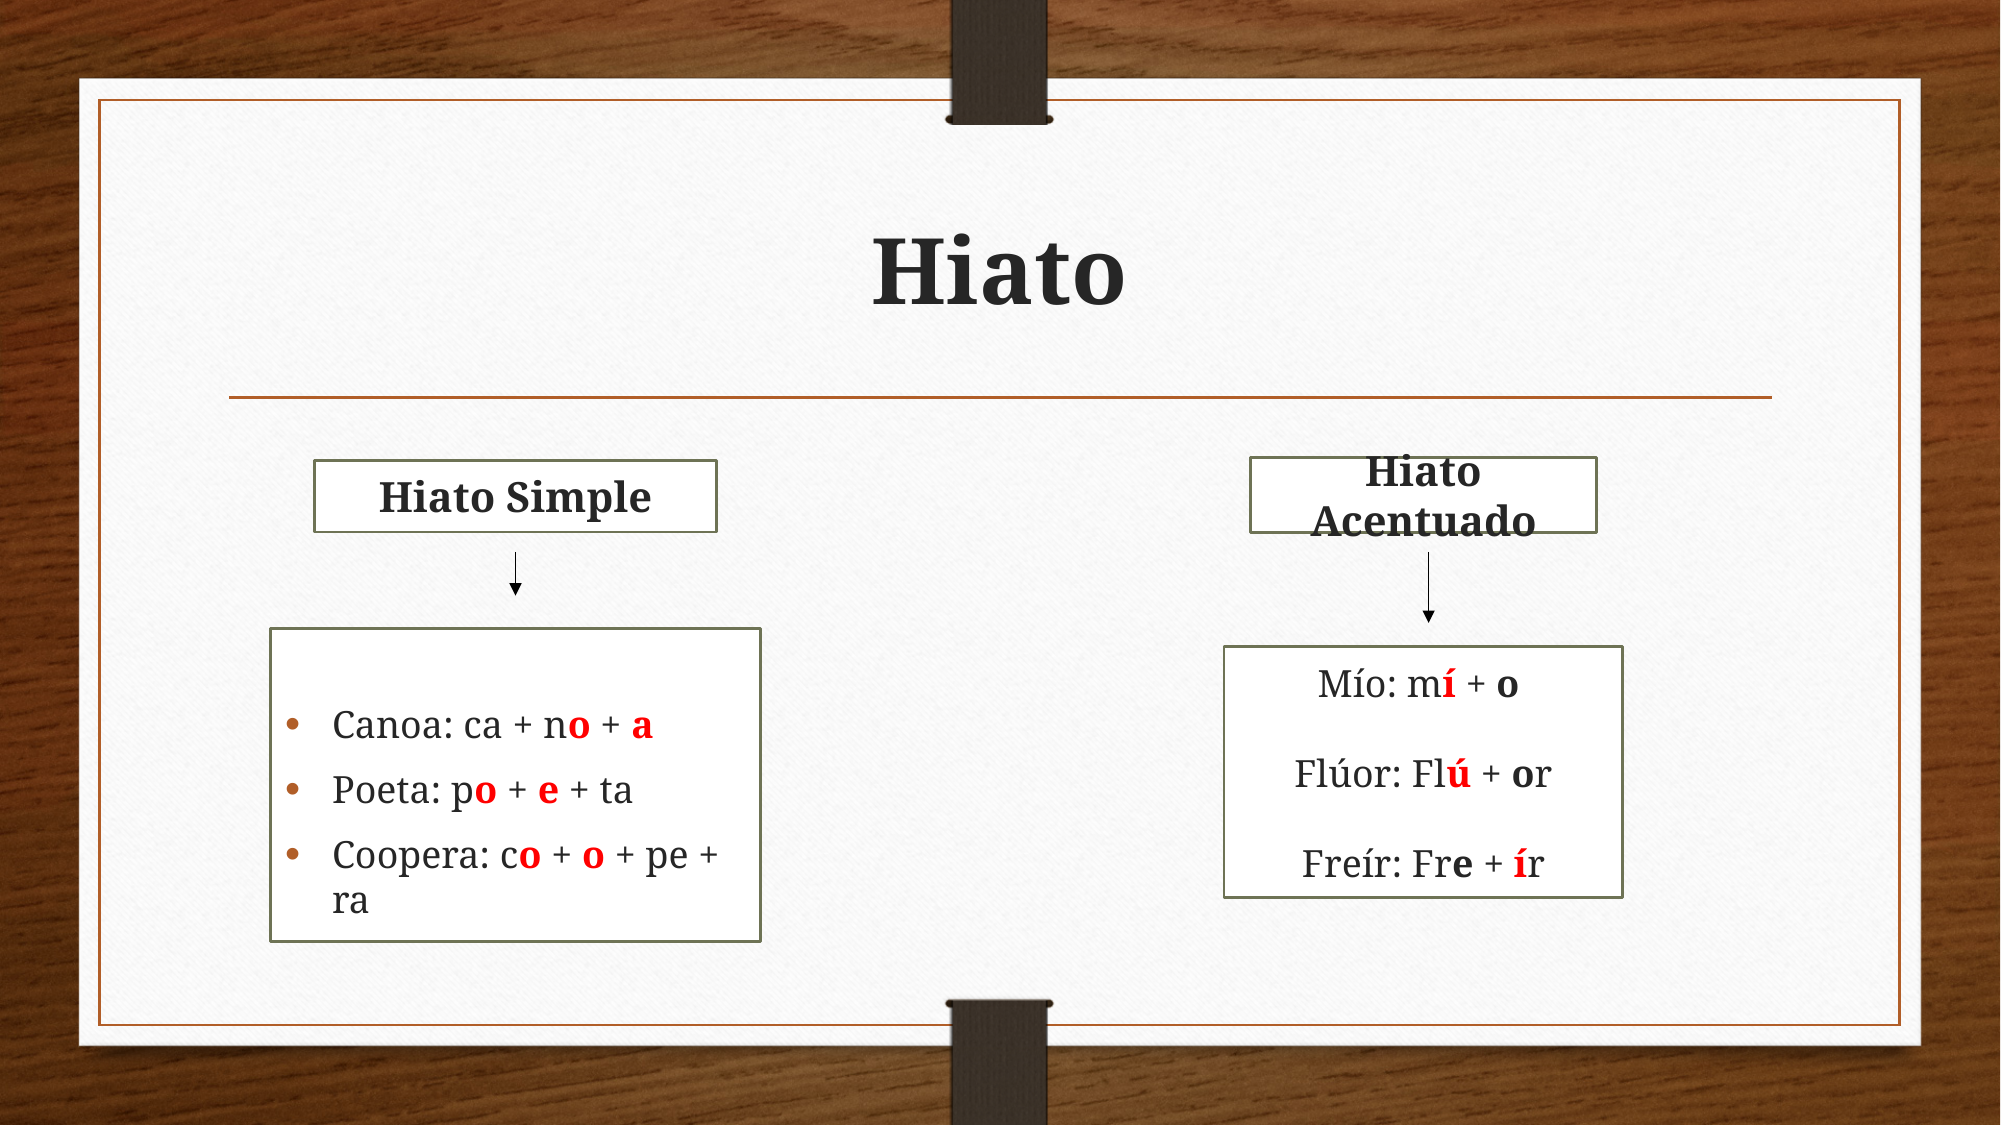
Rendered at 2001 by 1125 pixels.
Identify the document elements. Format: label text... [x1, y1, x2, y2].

list Canoa: ca + no + a Poeta: po + e + ta Coopera: co + o + pe + ra [269, 627, 762, 943]
picture [0, 0, 948, 1125]
text_box Mío: mí + o Flúor: Flú + or Freír: Fre + ír [1223, 645, 1624, 899]
text_box Hiato Simple [313, 459, 718, 533]
title Hiato [212, 161, 1788, 375]
text_box Hiato Acentuado [1249, 456, 1598, 534]
picture [101, 0, 2001, 1125]
